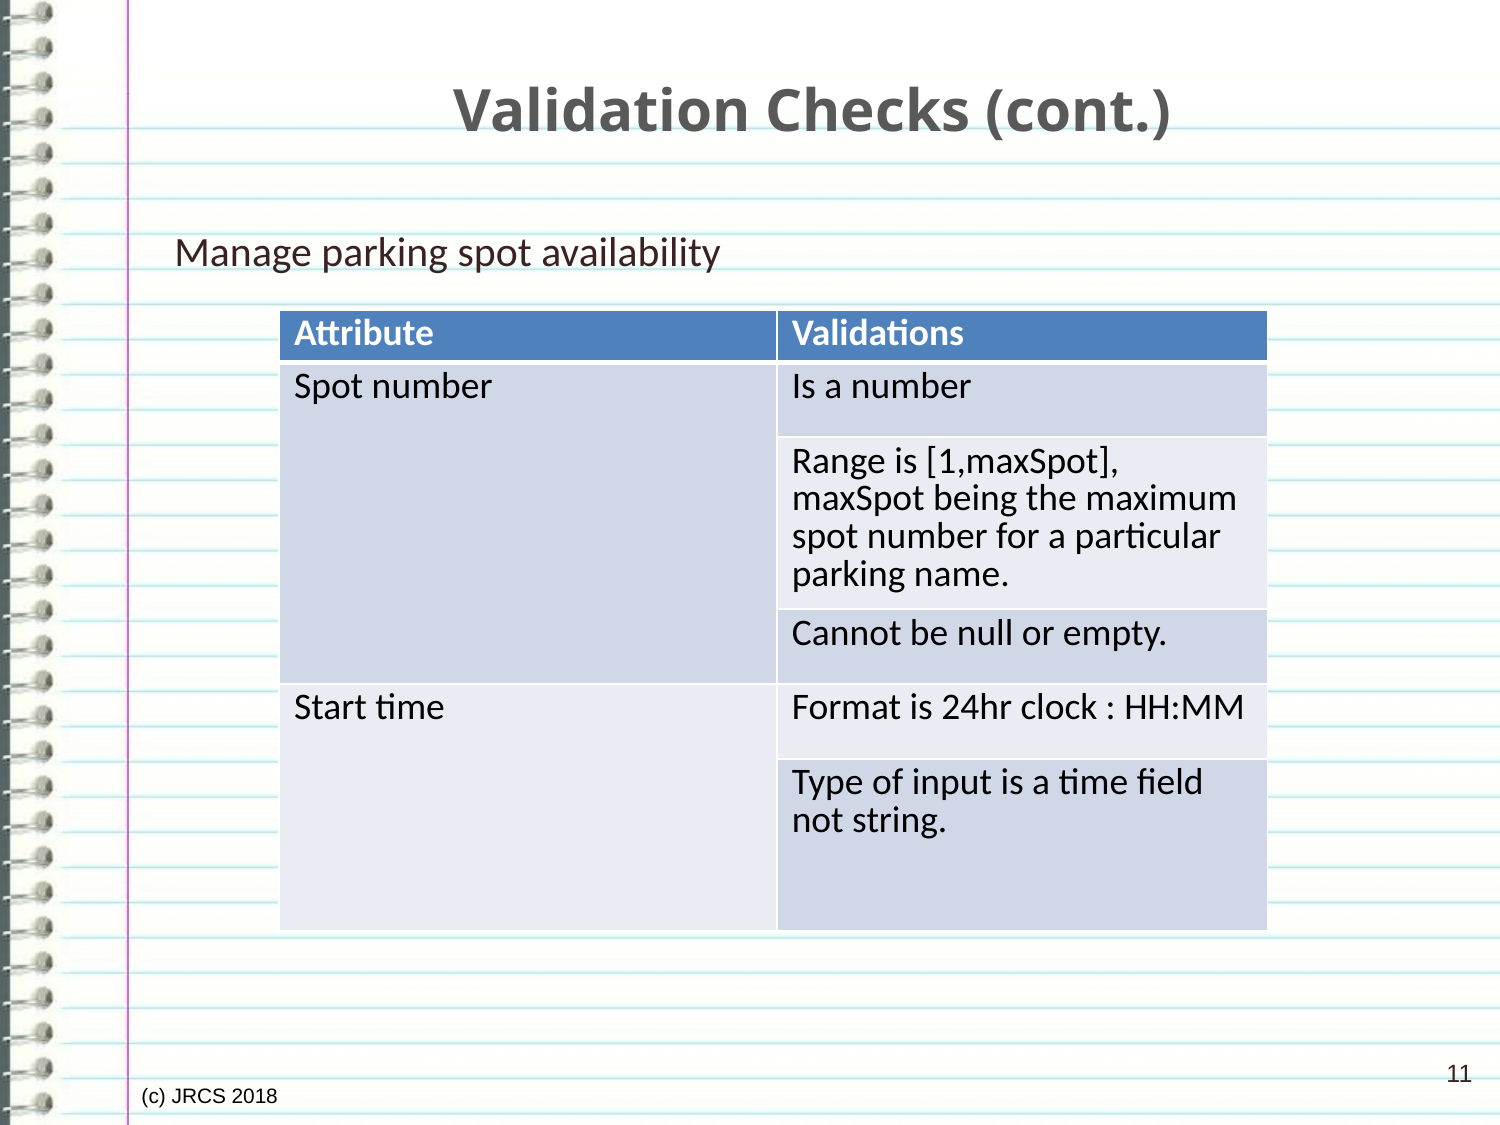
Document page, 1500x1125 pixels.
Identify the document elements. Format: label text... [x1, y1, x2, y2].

table_cell Range is [1,maxSpot], maxSpot being the maximum spot number for a particular parking name. [778, 438, 1267, 608]
table_cell Is a number [778, 365, 1267, 436]
table_cell Format is 24hr clock : HH:MM [778, 685, 1267, 758]
list Manage parking spot availability [159, 217, 1460, 1013]
table_cell Cannot be null or empty. [778, 610, 1267, 683]
table_cell Start time [280, 685, 776, 930]
table_cell Type of input is a time field not string. [778, 760, 1267, 930]
slide_number 11 [1137, 1042, 1488, 1103]
table_header Attribute [280, 311, 776, 360]
title Validation Checks (cont.) [137, 45, 1488, 171]
table_header Validations [778, 311, 1267, 360]
picture [0, 0, 1500, 1125]
table_cell Spot number [280, 365, 776, 683]
